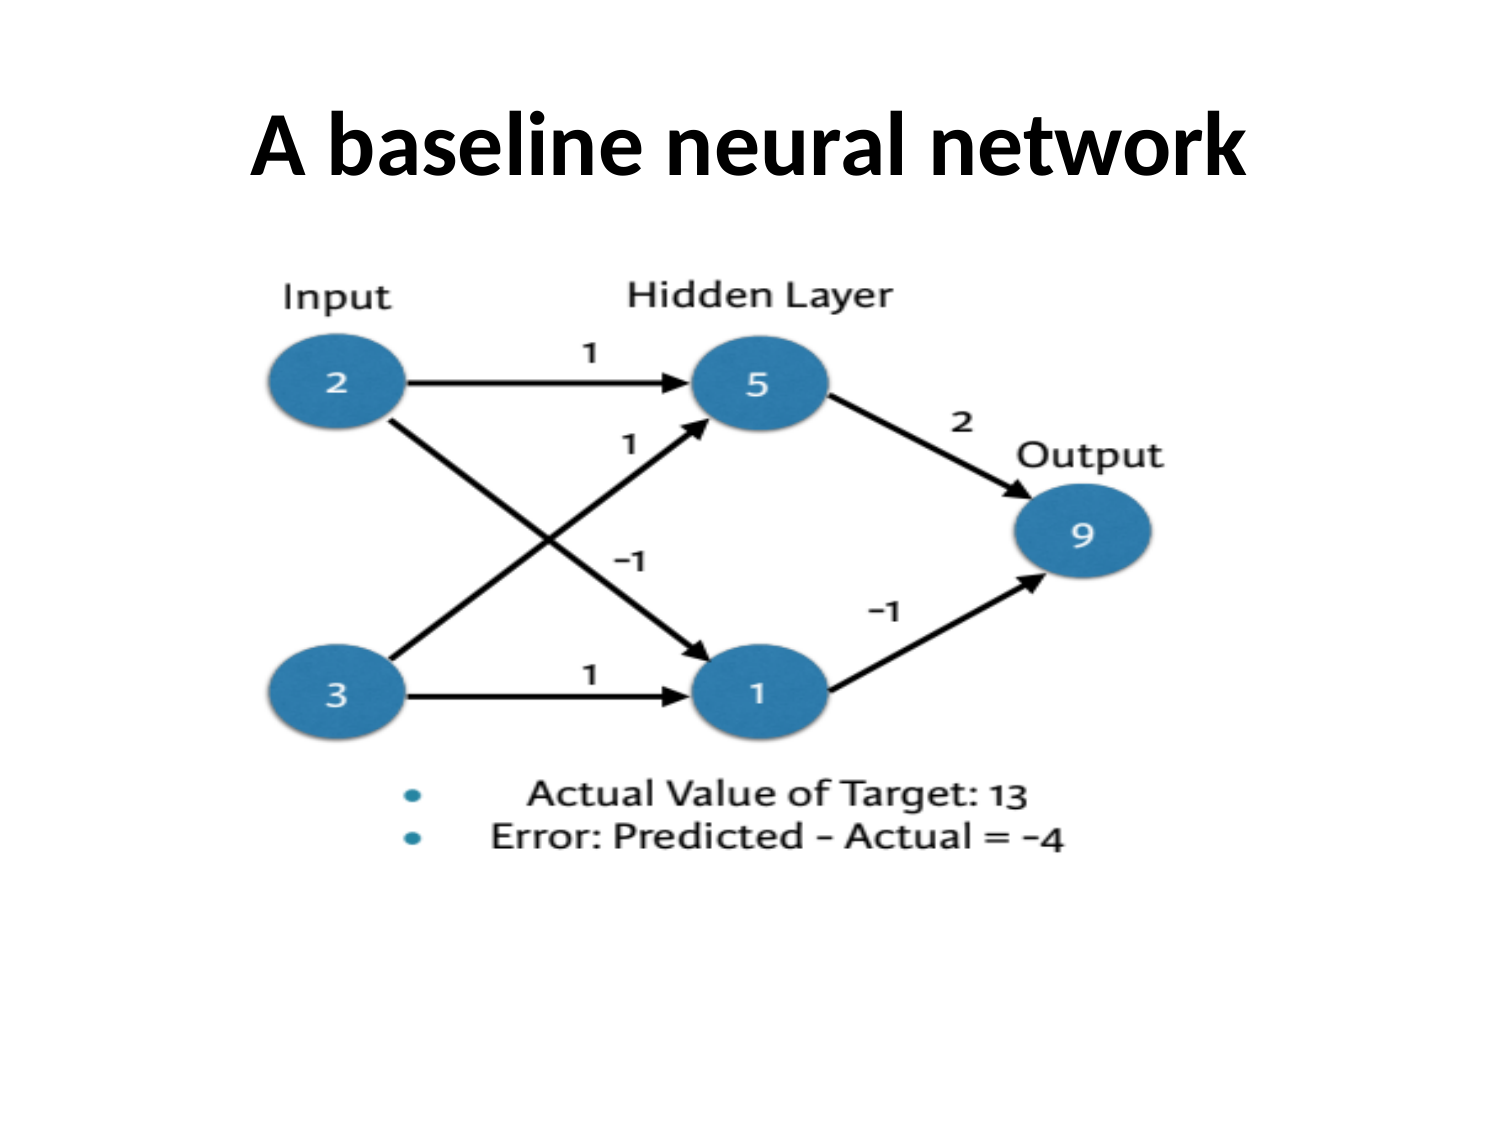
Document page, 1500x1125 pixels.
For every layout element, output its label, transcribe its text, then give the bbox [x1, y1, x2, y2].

picture [212, 274, 1326, 888]
title A baseline neural network [75, 45, 1425, 233]
